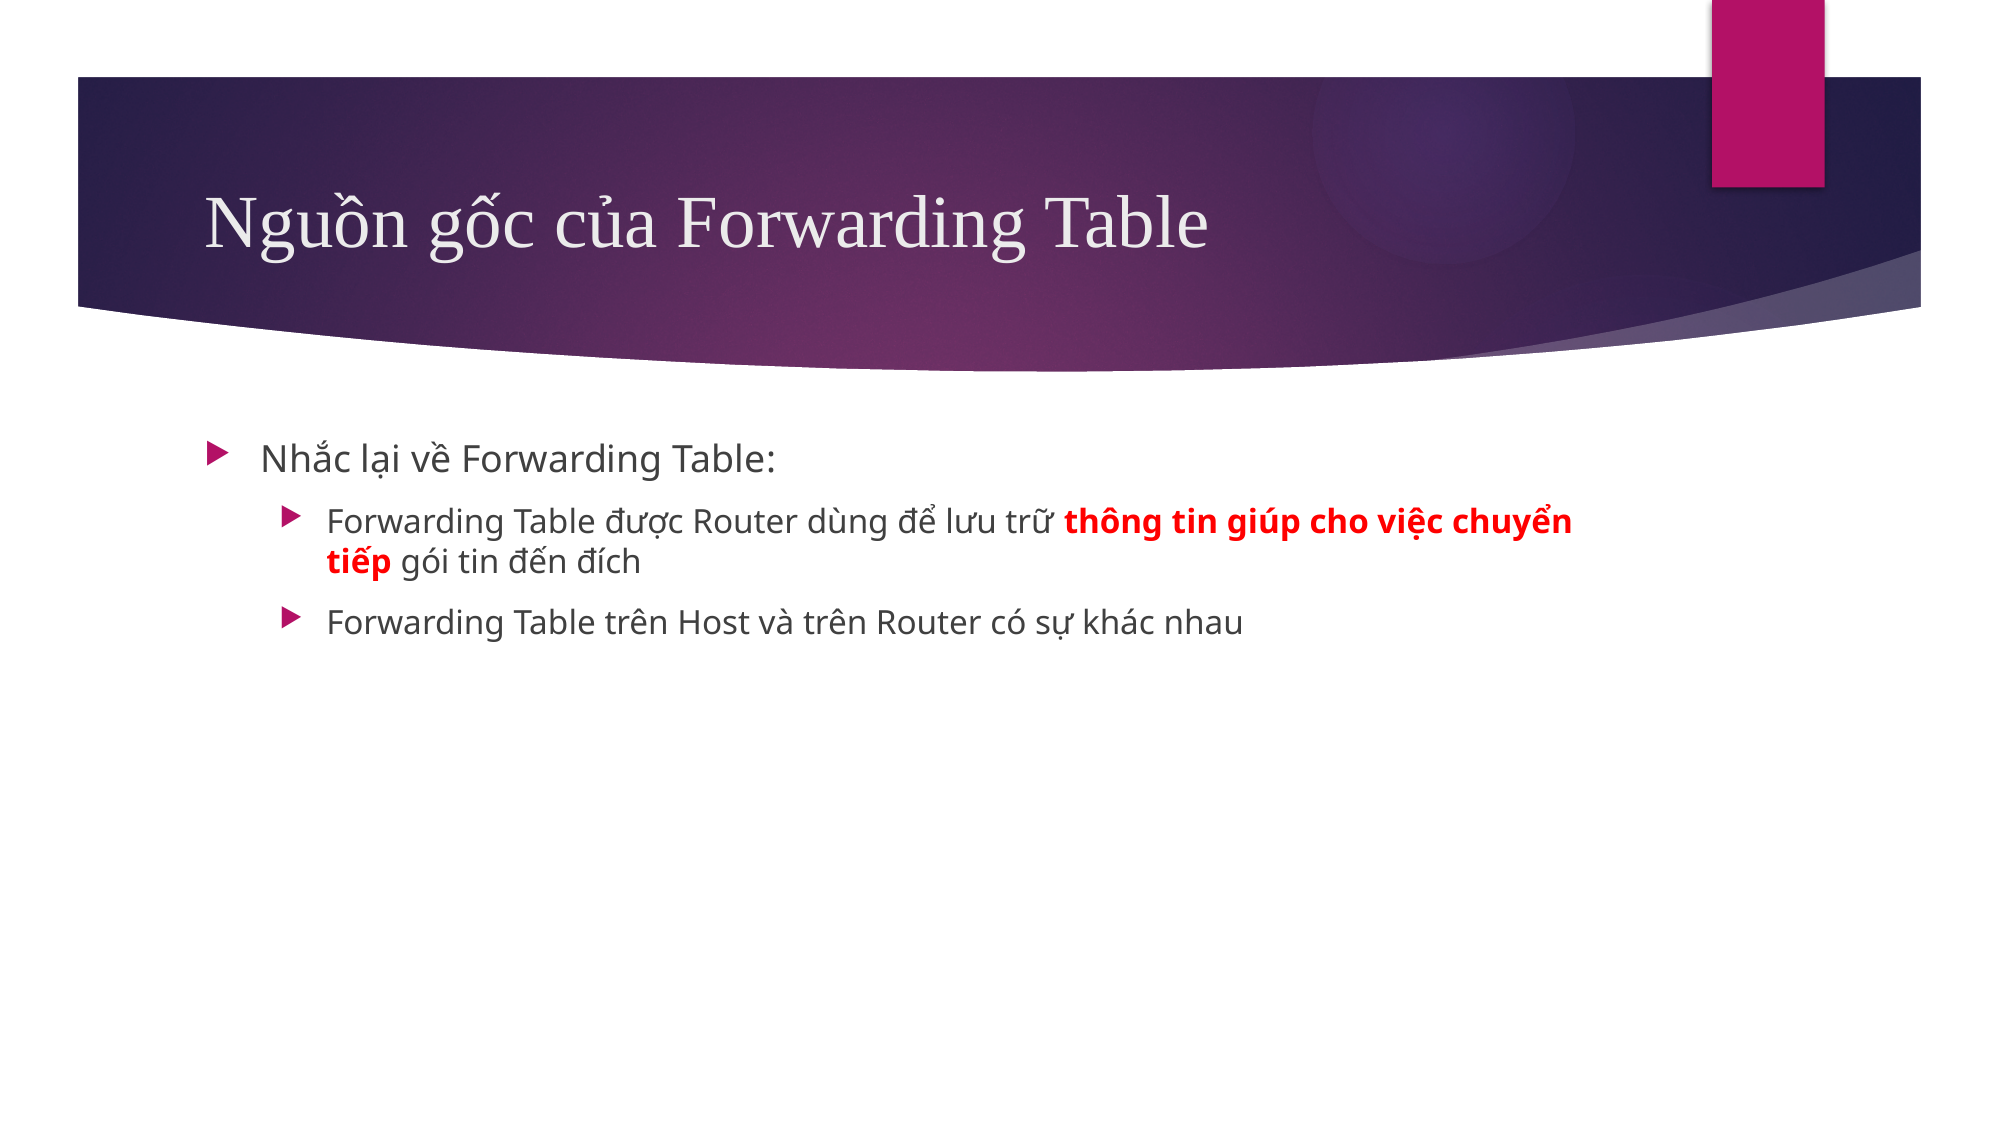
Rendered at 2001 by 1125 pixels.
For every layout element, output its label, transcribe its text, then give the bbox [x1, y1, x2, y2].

title Nguồn gốc của Forwarding Table [189, 159, 1627, 276]
list Nhắc lại về Forwarding Table: Forwarding Table được Router dùng để lưu trữ thông tin giúp cho việc chuyển tiếp gói tin đến đích Forwarding Table trên Host và trên Router có sự khác nhau [189, 427, 1638, 988]
